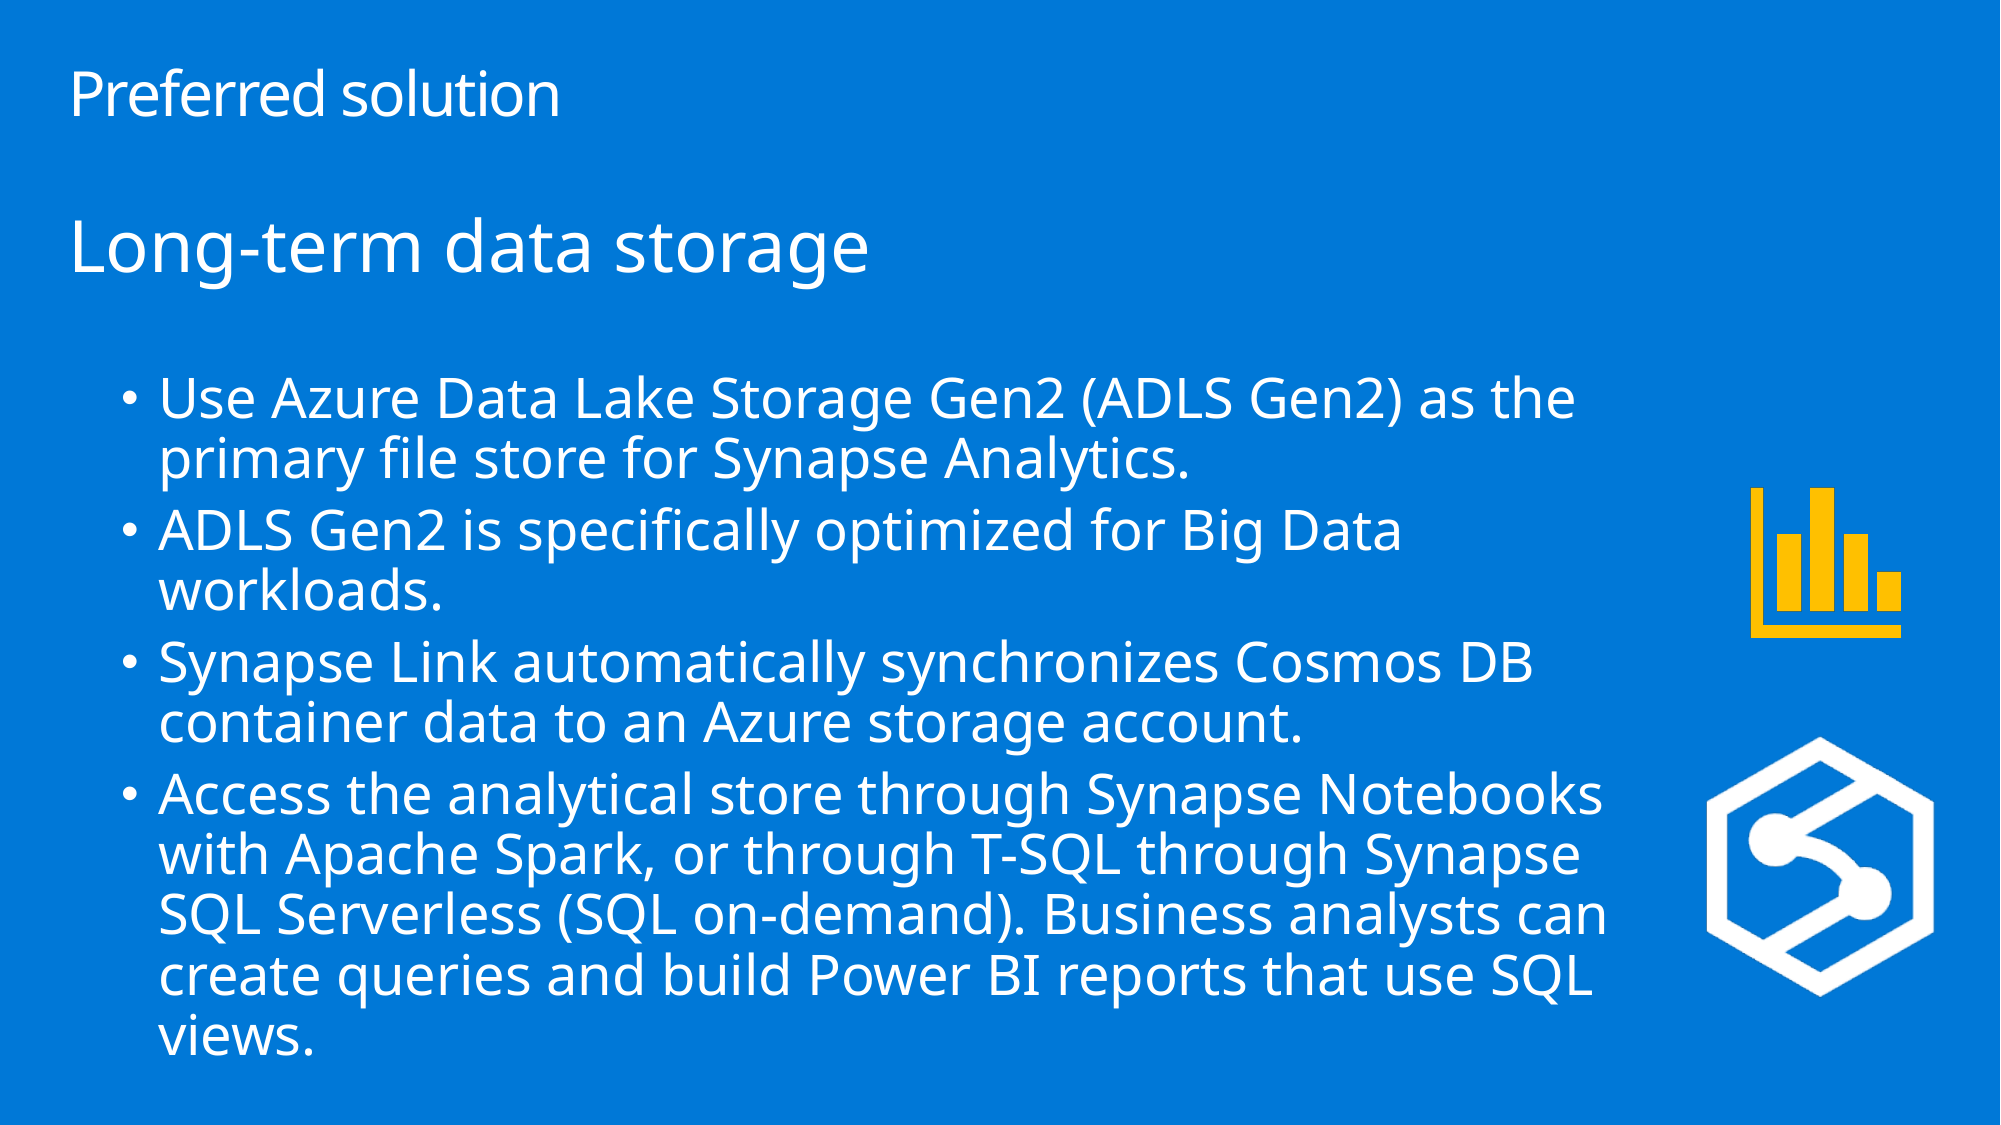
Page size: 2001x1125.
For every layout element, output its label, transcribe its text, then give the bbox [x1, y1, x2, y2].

picture [1718, 456, 1932, 669]
list Long-term data storage Use Azure Data Lake Storage Gen2 (ADLS Gen2) as the primary file store for Synapse Analytics. ADLS Gen2 is specifically optimized for Big Data workloads. Synapse Link automatically synchronizes Cosmos DB container data to an Azure storage account. Access the analytical store through Synapse Notebooks with Apache Spark, or through T-SQL through Synapse SQL Serverless (SQL on-demand). Business analysts can create queries and build Power BI reports that use SQL views. [44, 195, 1669, 1087]
title Preferred solution [44, 47, 1957, 196]
picture [1684, 731, 1956, 1004]
